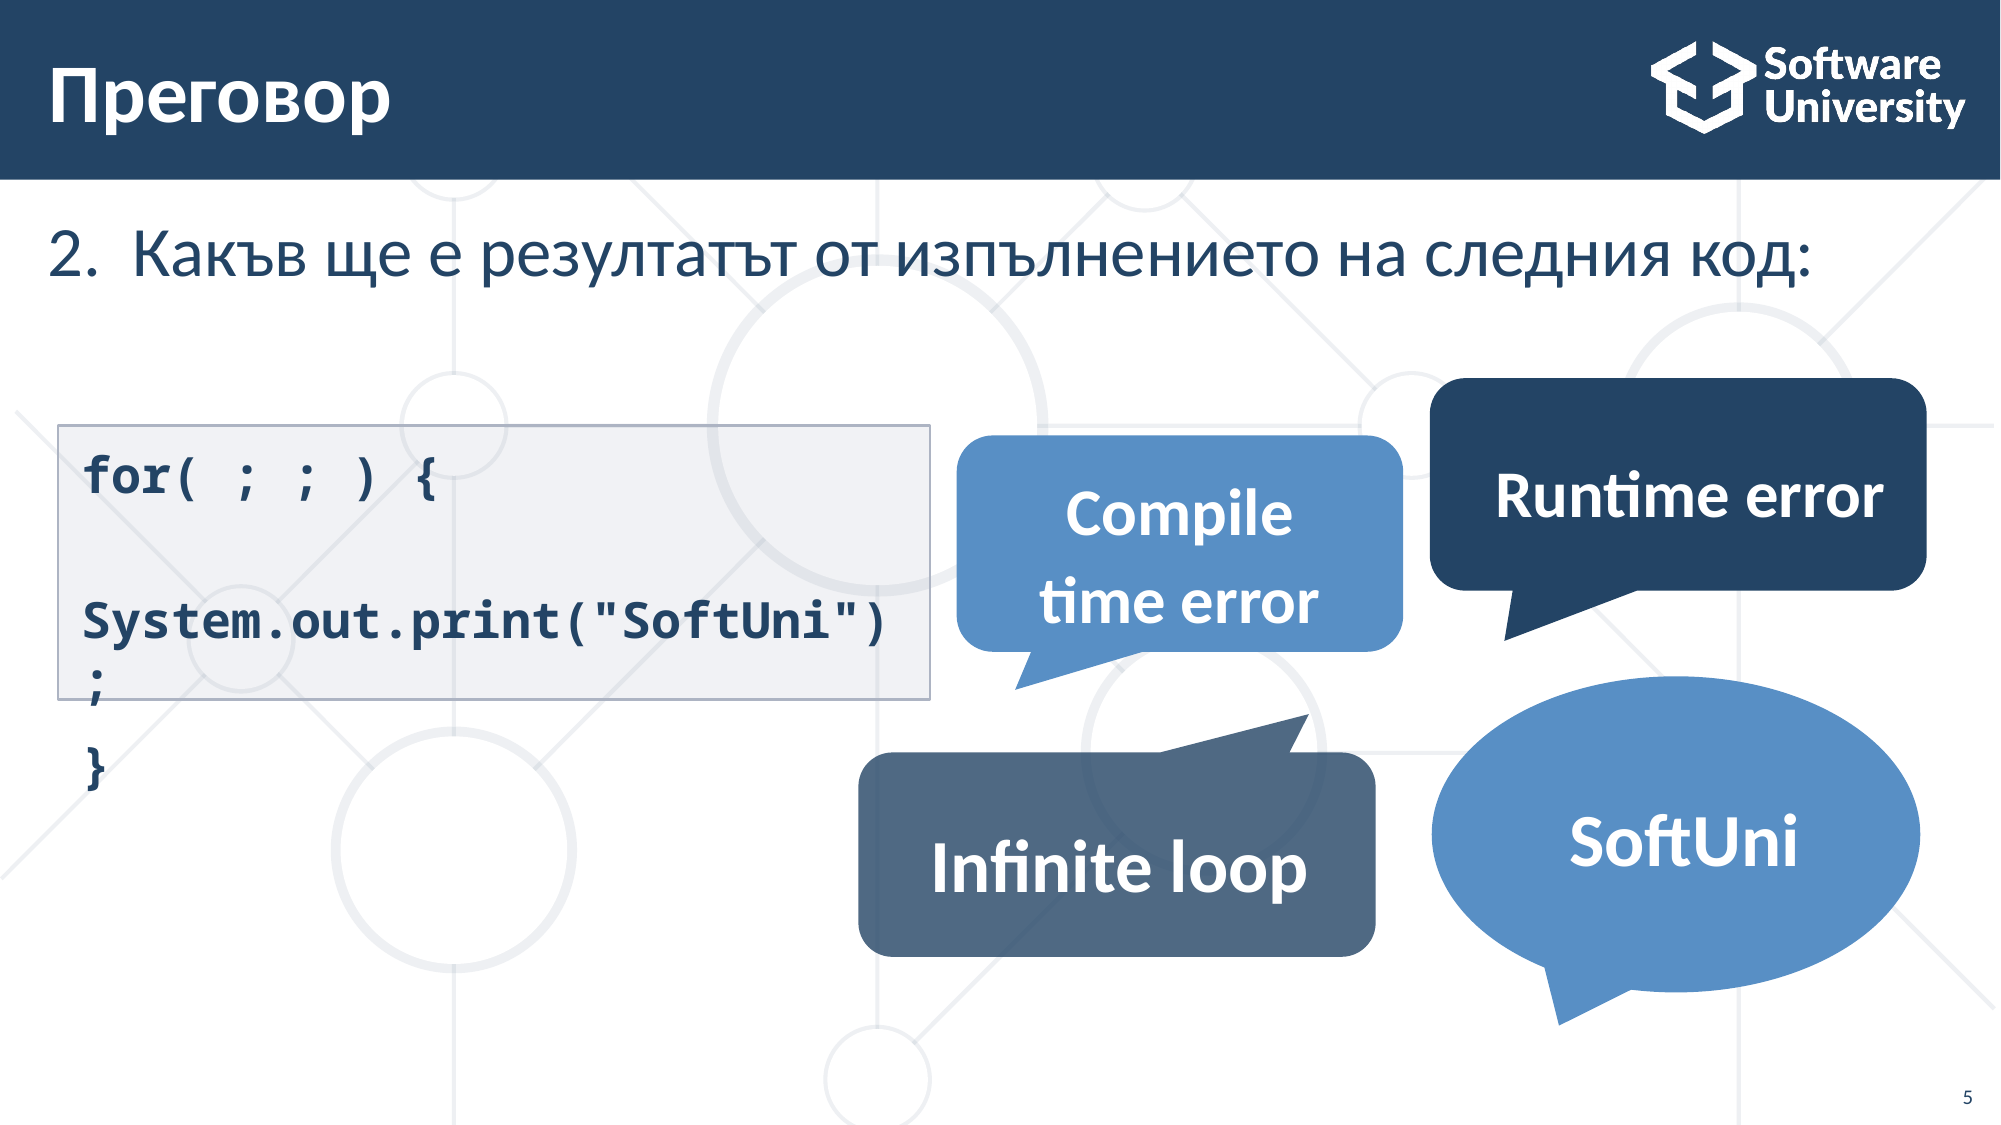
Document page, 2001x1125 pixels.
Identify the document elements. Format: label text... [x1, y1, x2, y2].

picture [1651, 41, 1966, 134]
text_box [1429, 377, 1977, 591]
text_box 5 [1927, 1067, 1989, 1117]
title Преговор [31, 16, 1625, 162]
list for( ; ; ) { System.out.print("SoftUni"); } [57, 424, 931, 701]
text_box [956, 435, 1404, 653]
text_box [1431, 676, 2000, 993]
list Какъв ще е резултатът от изпълнението на следния код: [30, 195, 1968, 1046]
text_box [858, 752, 1376, 958]
